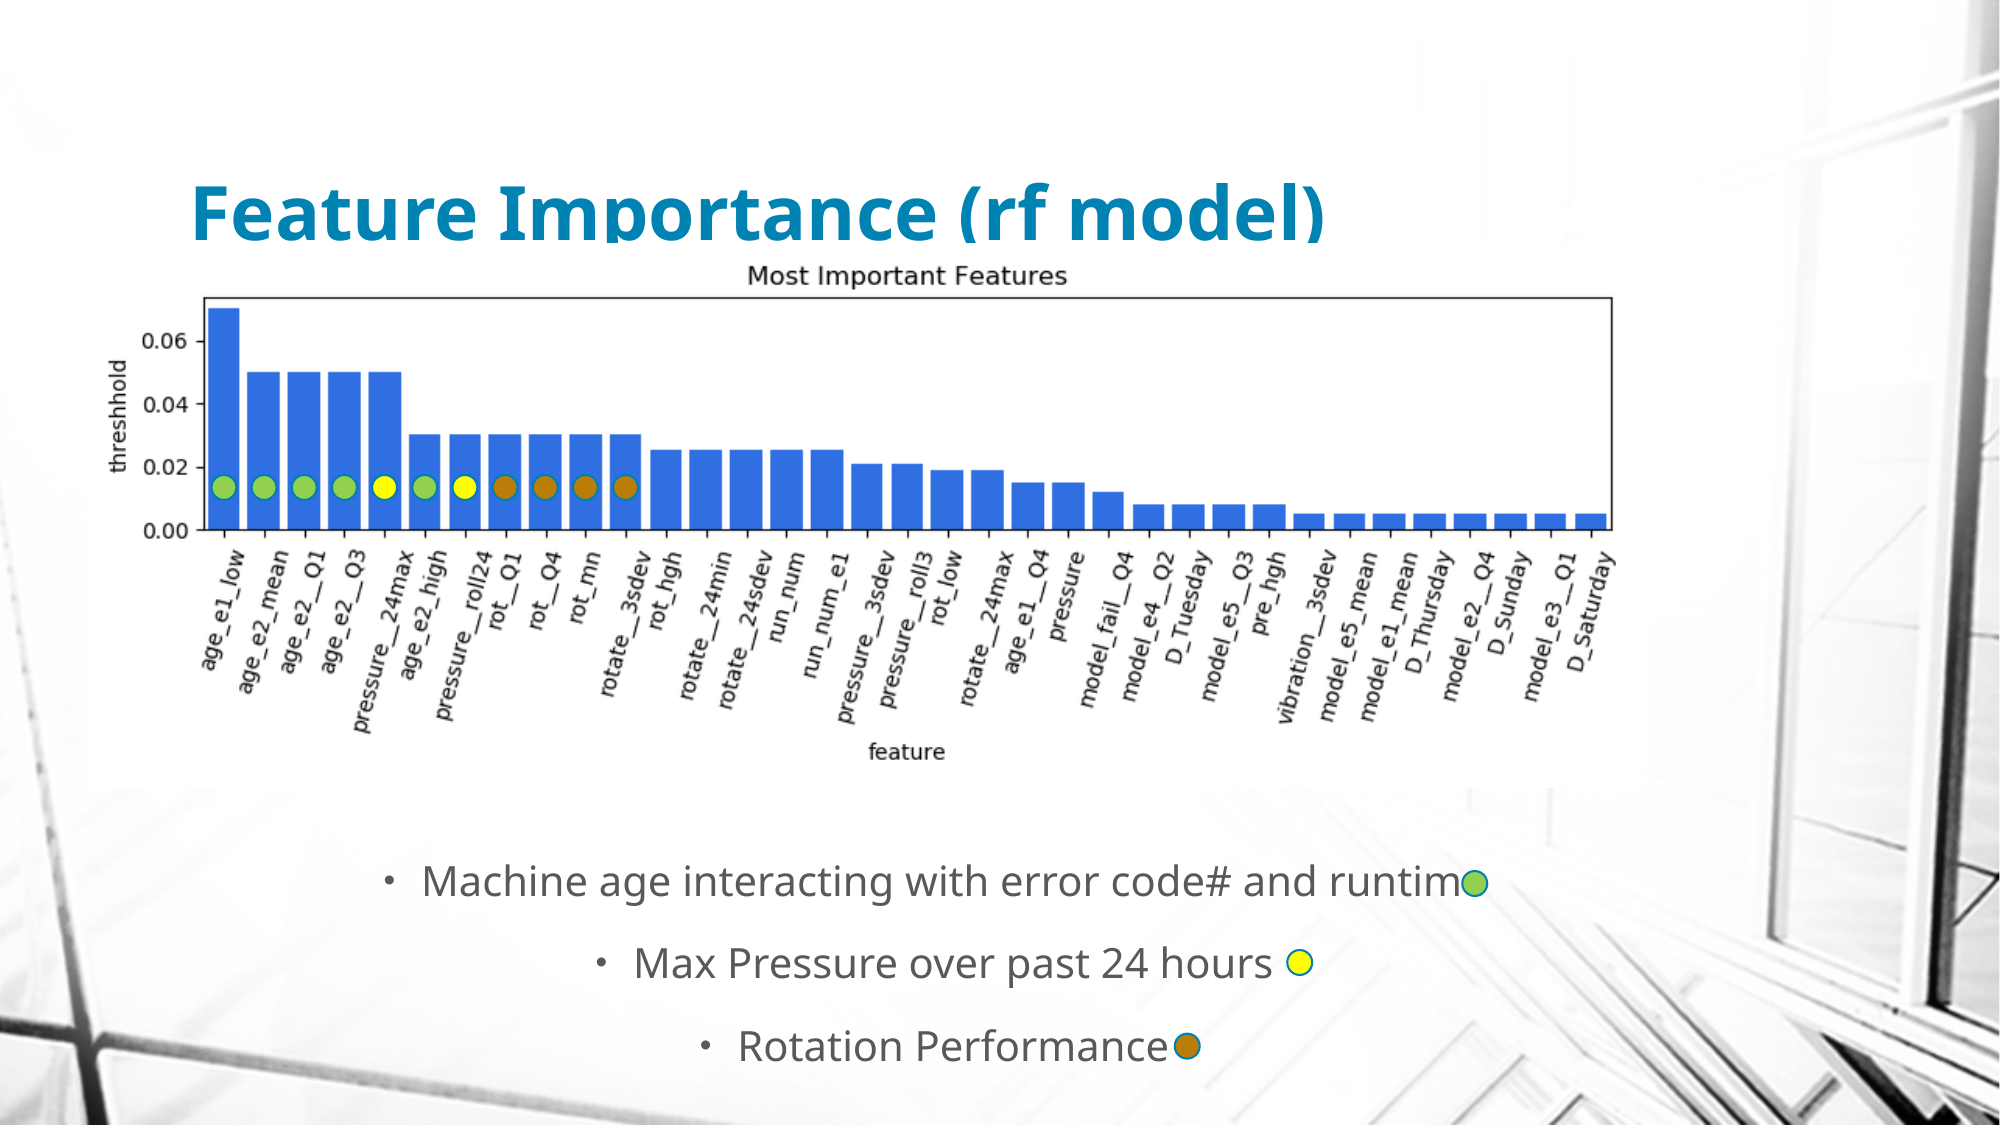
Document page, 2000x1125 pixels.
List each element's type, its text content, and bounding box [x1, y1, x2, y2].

text_box [1461, 869, 1489, 898]
text_box [1286, 948, 1314, 977]
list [87, 243, 1644, 788]
text_box [1173, 1032, 1201, 1060]
picture [0, 0, 2000, 1125]
text_box Machine age interacting with error code# and runtime Max Pressure over past 24 hours Rotation Performance [149, 852, 1713, 1125]
title Feature Importance (rf model) [174, 87, 1600, 243]
